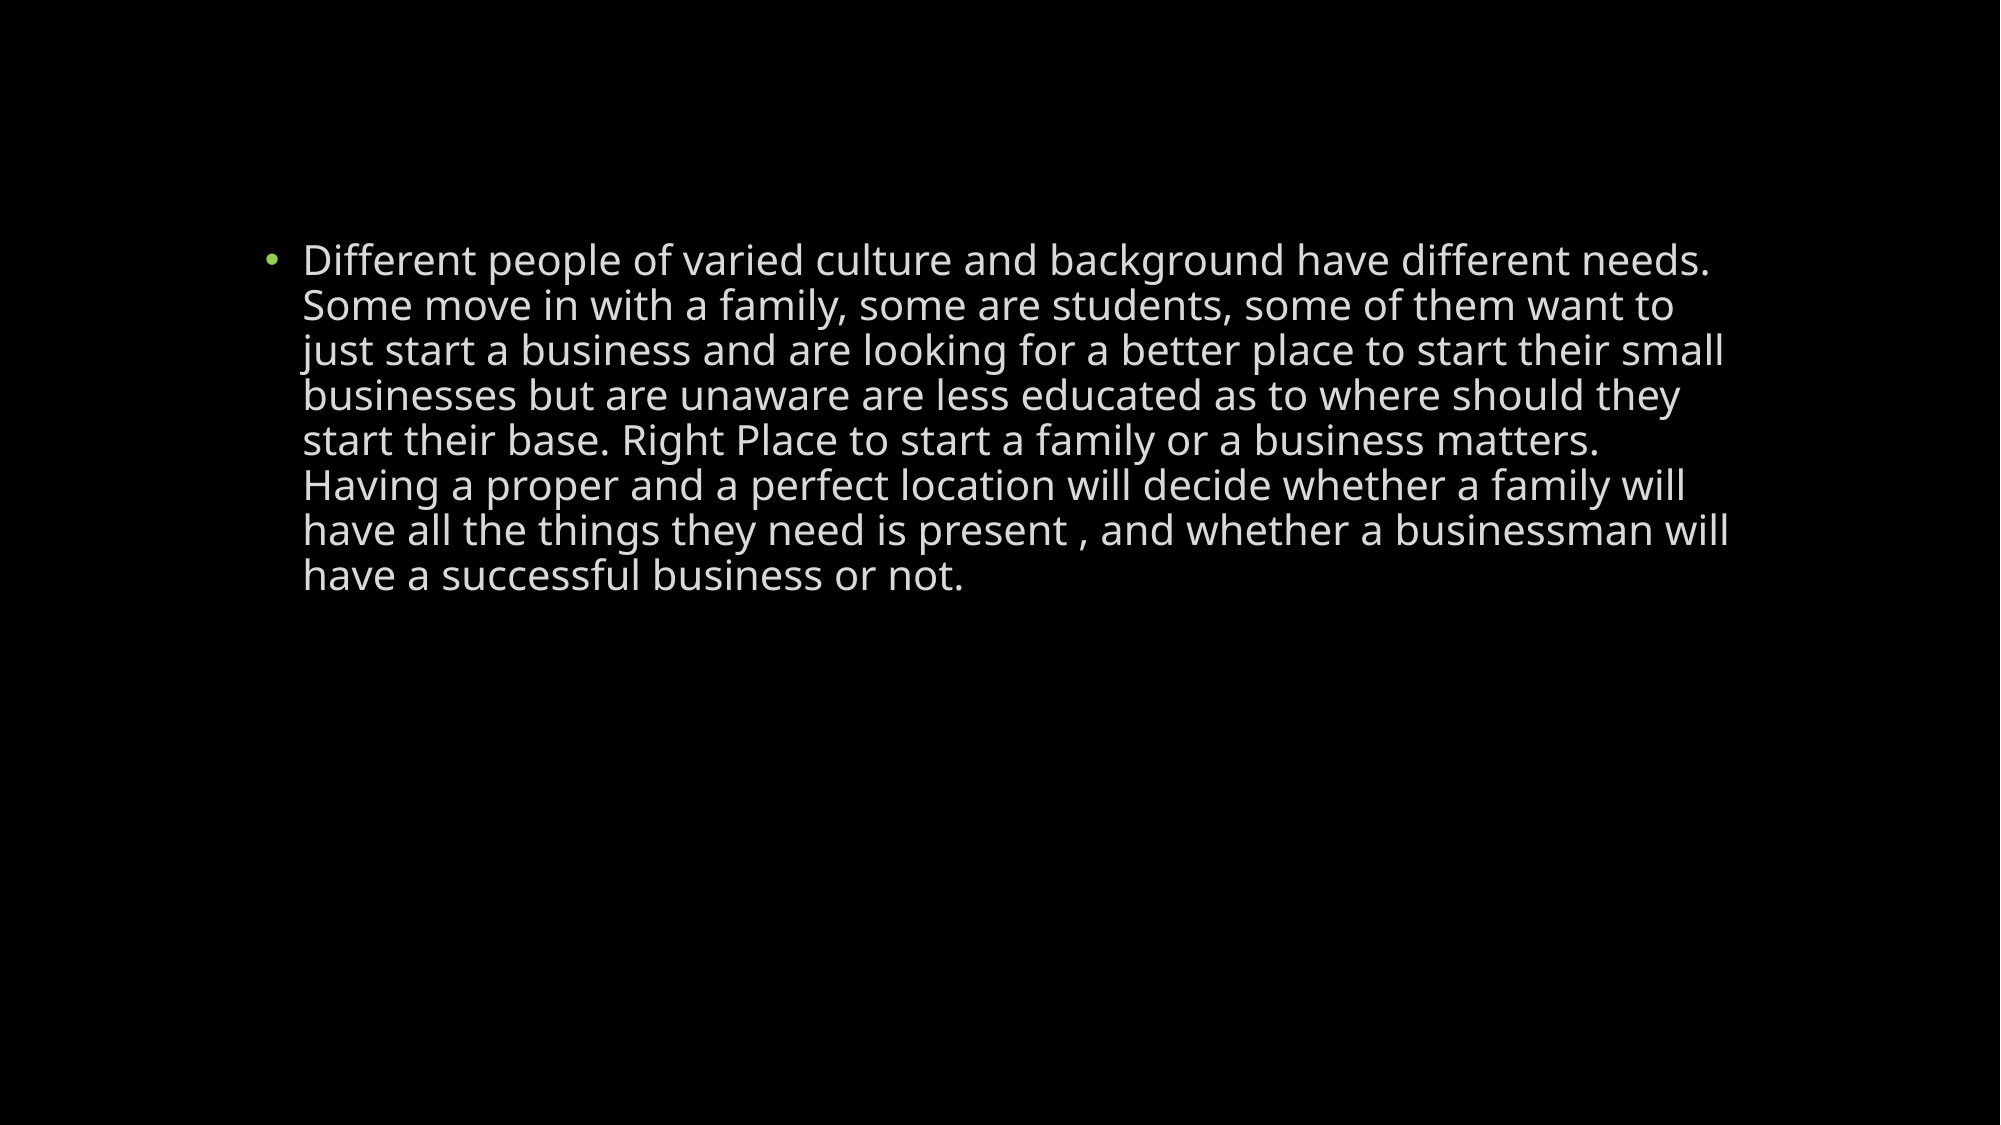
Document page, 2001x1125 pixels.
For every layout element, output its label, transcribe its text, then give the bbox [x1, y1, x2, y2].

list Different people of varied culture and background have different needs. Some move in with a family, some are students, some of them want to just start a business and are looking for a better place to start their small businesses but are unaware are less educated as to where should they start their base. Right Place to start a family or a business matters. Having a proper and a perfect location will decide whether a family will have all the things they need is present , and whether a businessman will have a successful business or not. [249, 231, 1750, 1000]
